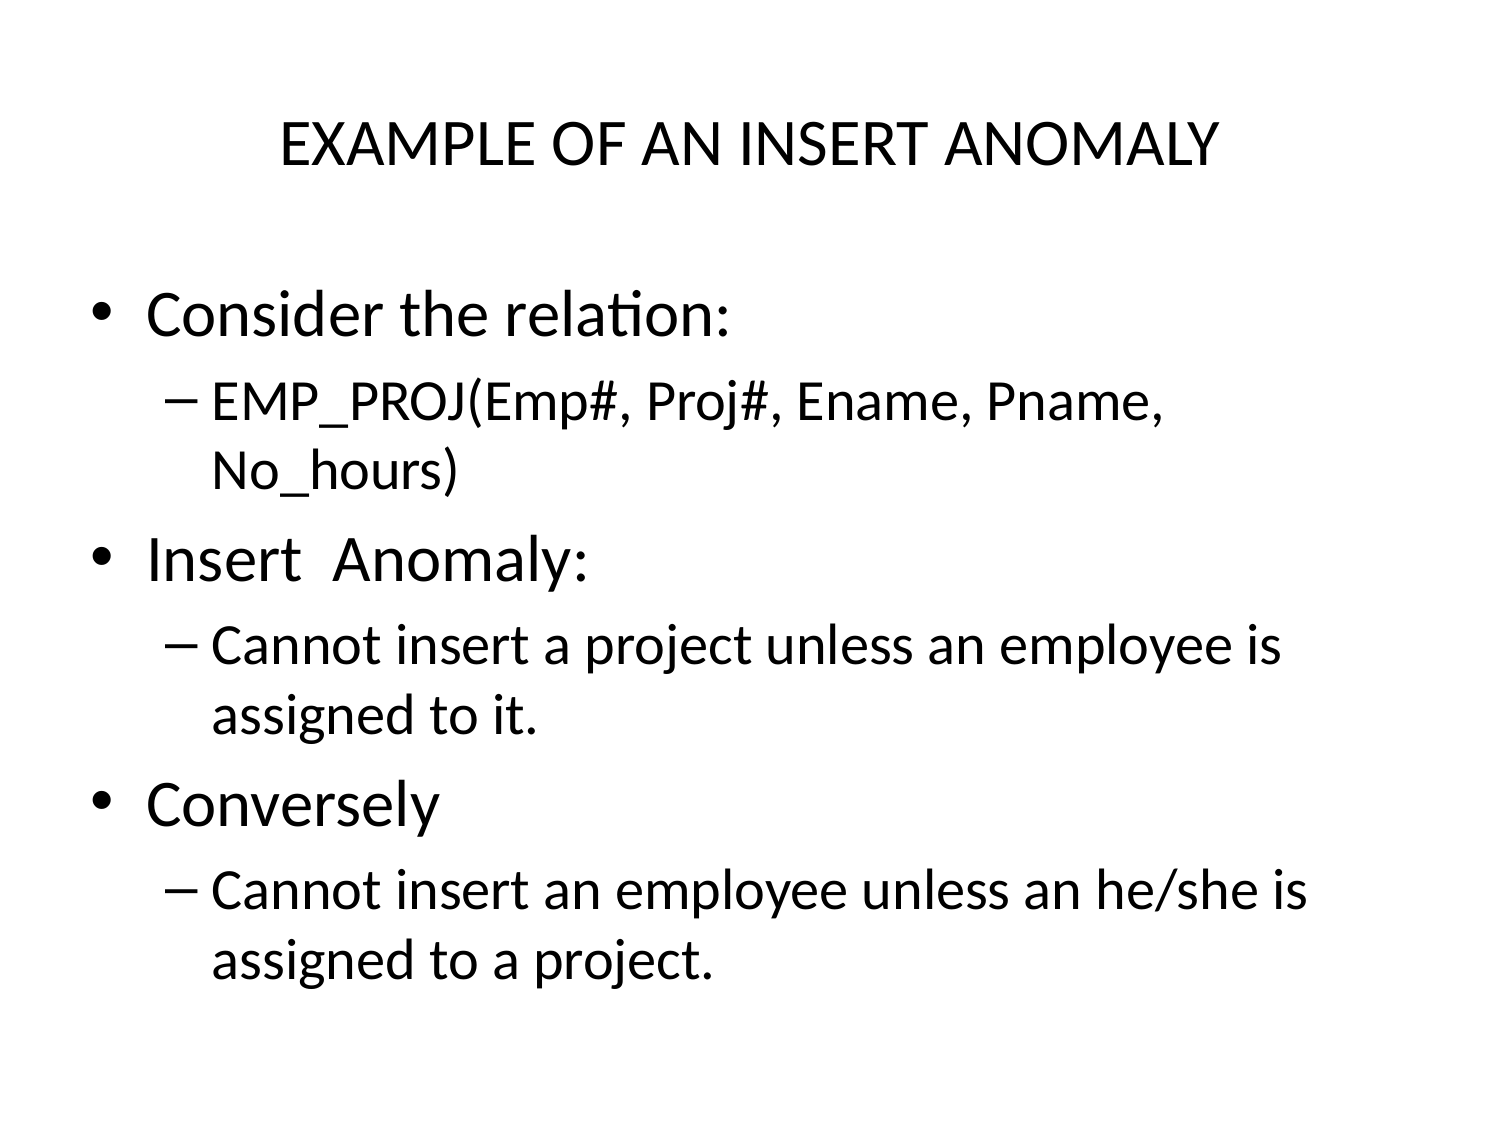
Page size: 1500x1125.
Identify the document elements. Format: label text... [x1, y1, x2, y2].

title EXAMPLE OF AN INSERT ANOMALY [75, 45, 1425, 233]
list Consider the relation: EMP_PROJ(Emp#, Proj#, Ename, Pname, No_hours) Insert Anomaly: Cannot insert a project unless an employee is assigned to it. Conversely Cannot insert an employee unless an he/she is assigned to a project. [75, 262, 1425, 1005]
